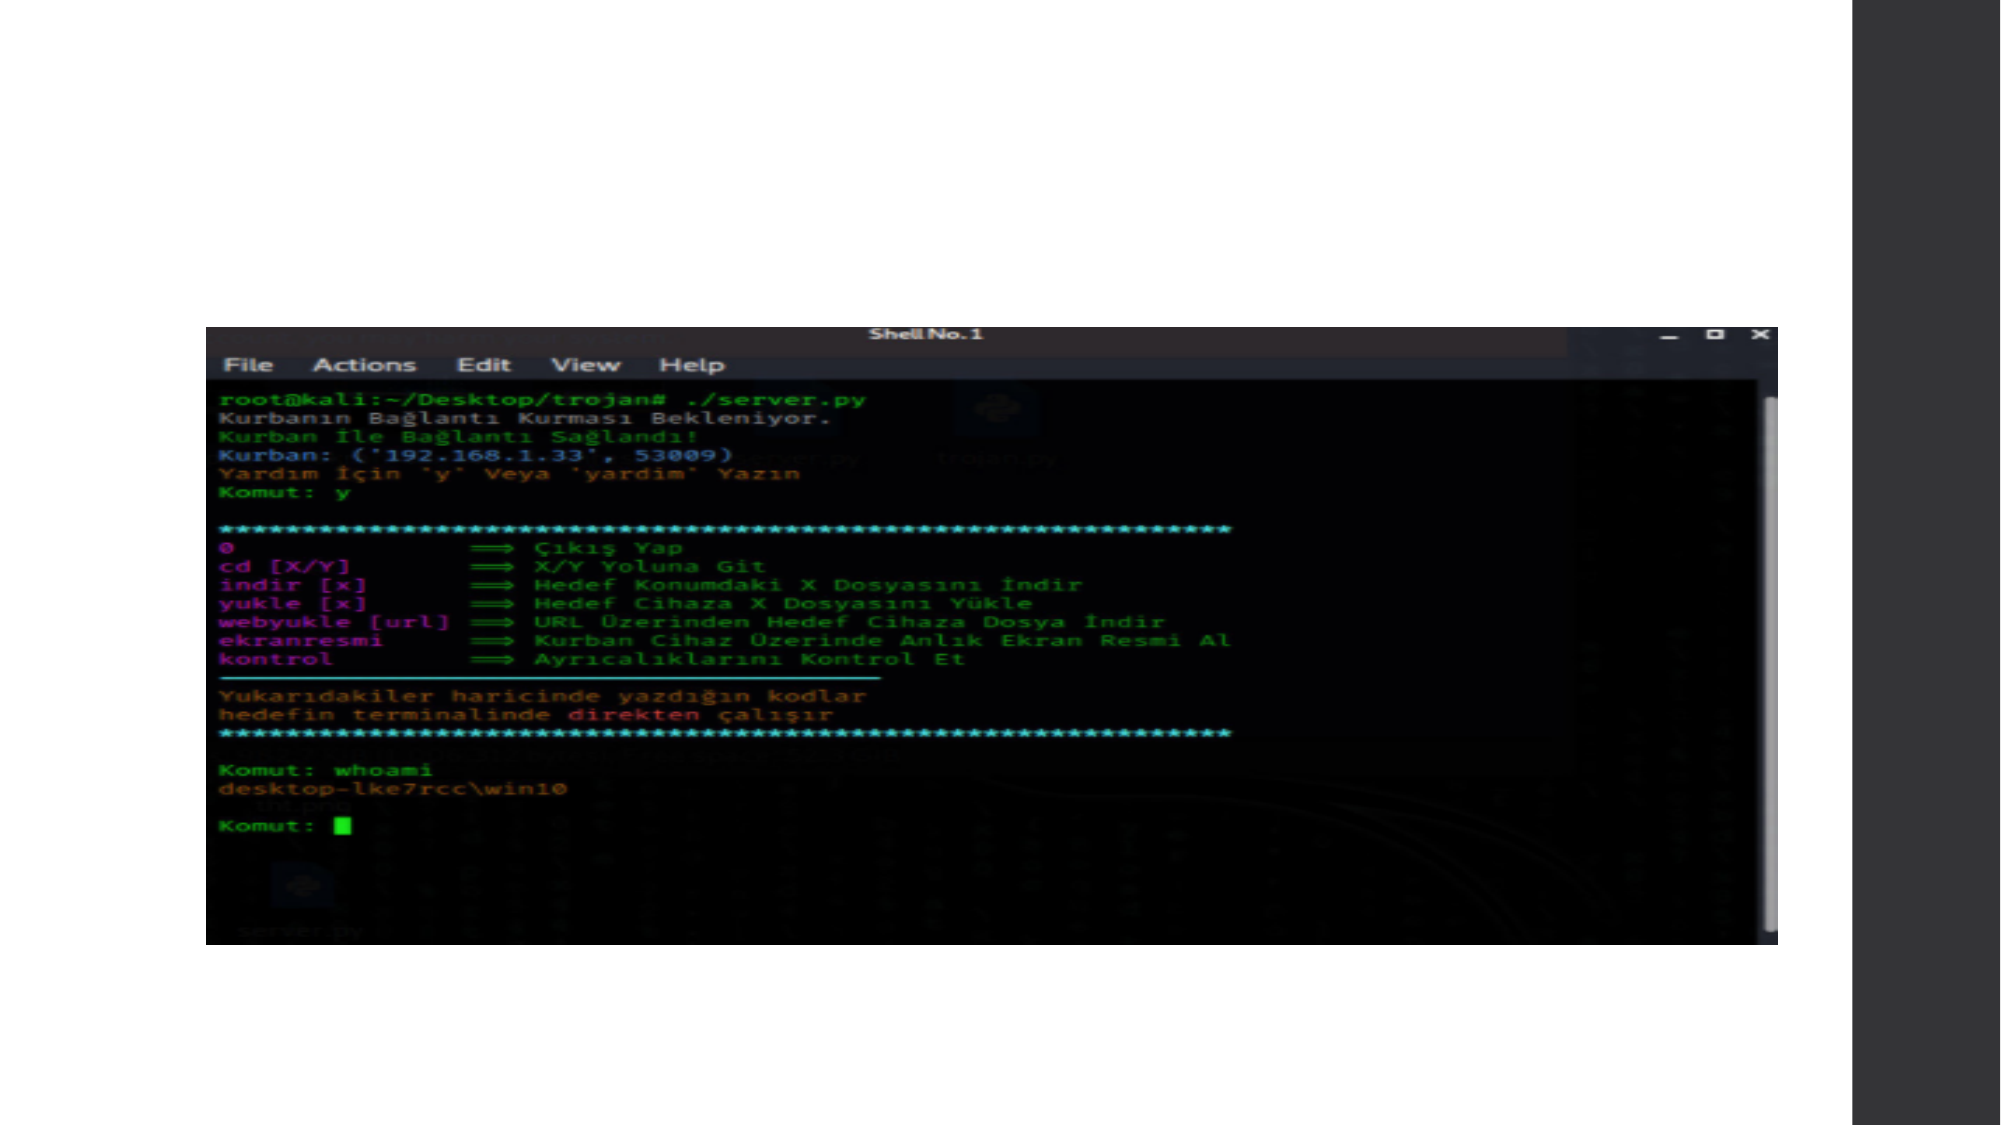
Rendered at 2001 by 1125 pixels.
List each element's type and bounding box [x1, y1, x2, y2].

list [206, 327, 1778, 946]
